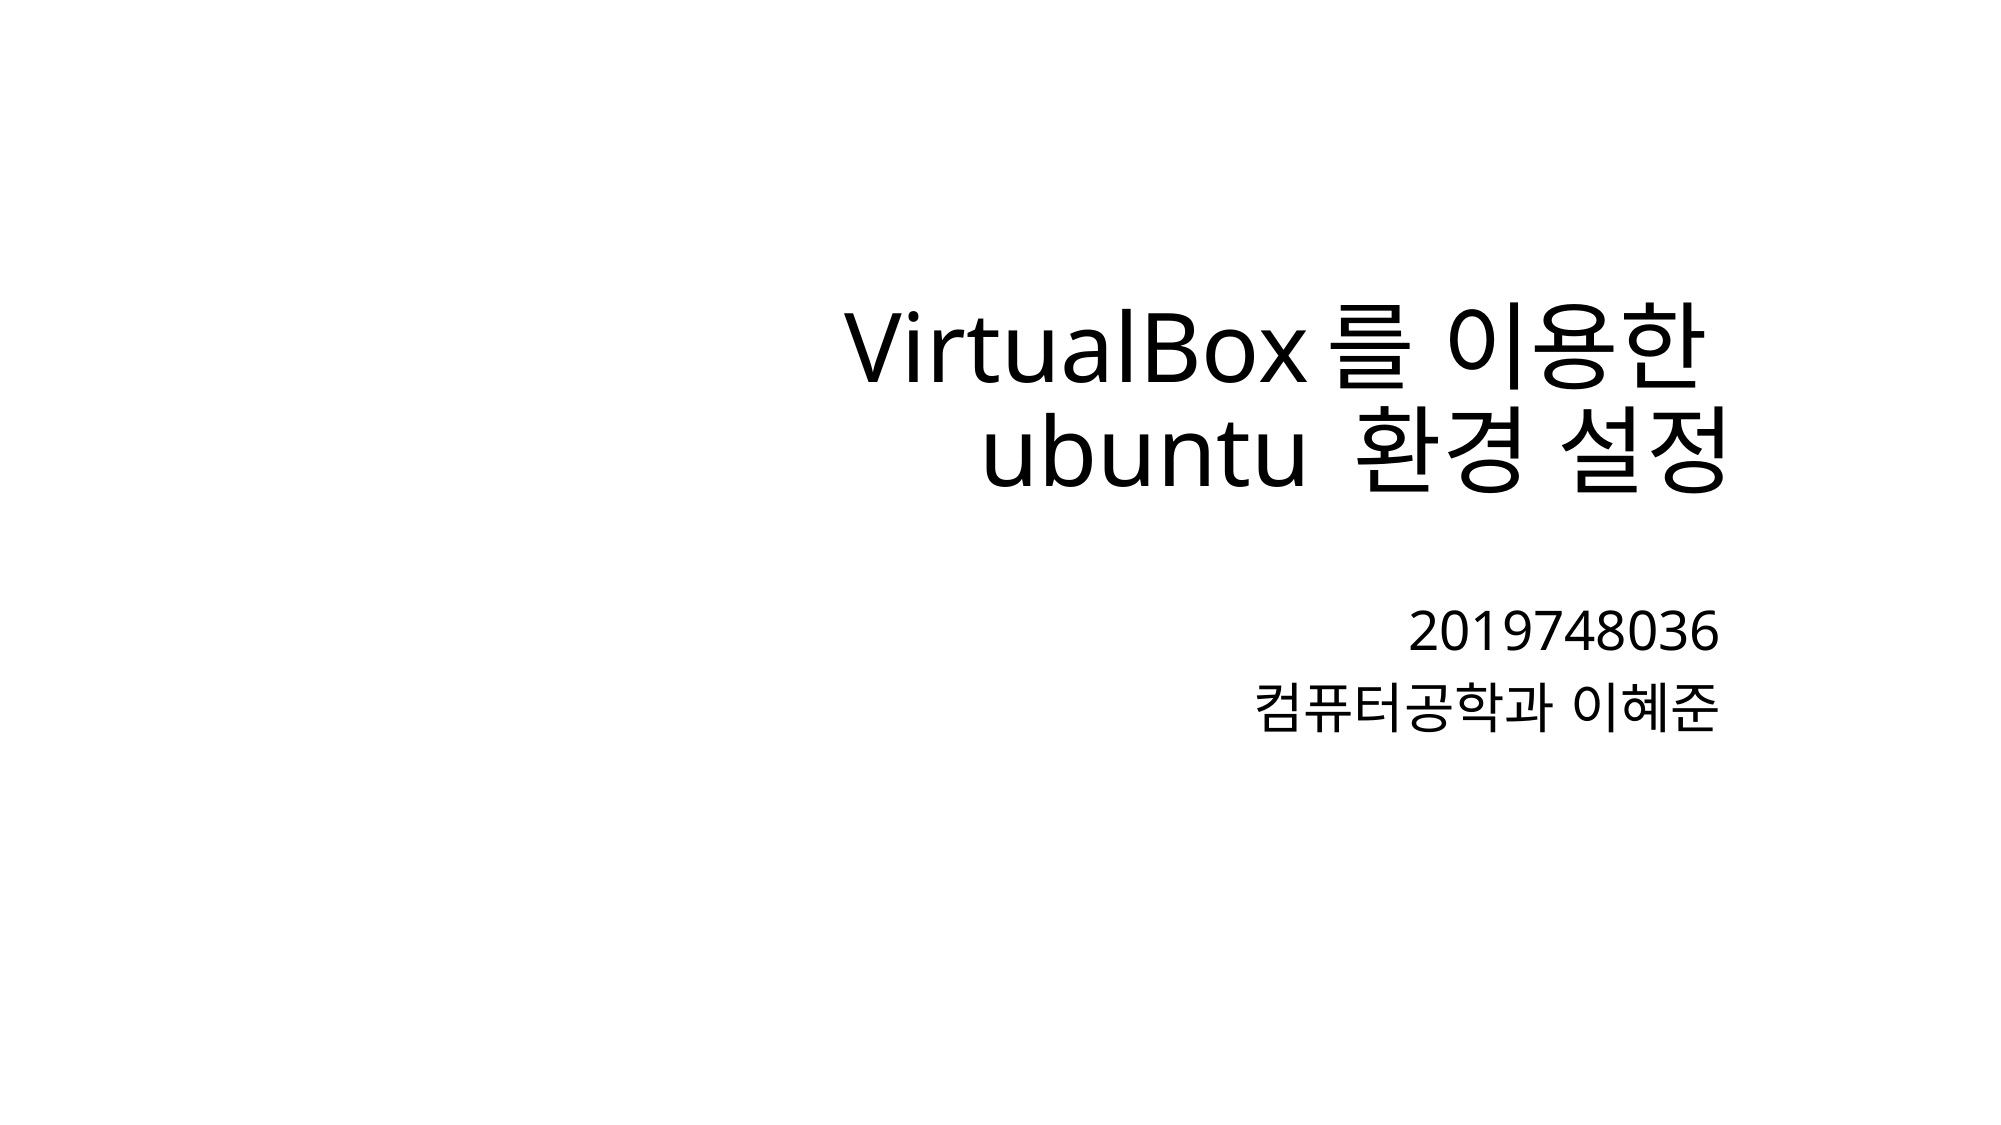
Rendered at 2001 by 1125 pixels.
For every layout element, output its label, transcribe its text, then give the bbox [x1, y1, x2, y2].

title VirtualBox를 이용한 ubuntu 환경 설정 [249, 290, 1750, 515]
subtitle 2019748036 컴퓨터공학과 이혜준 [235, 595, 1736, 749]
